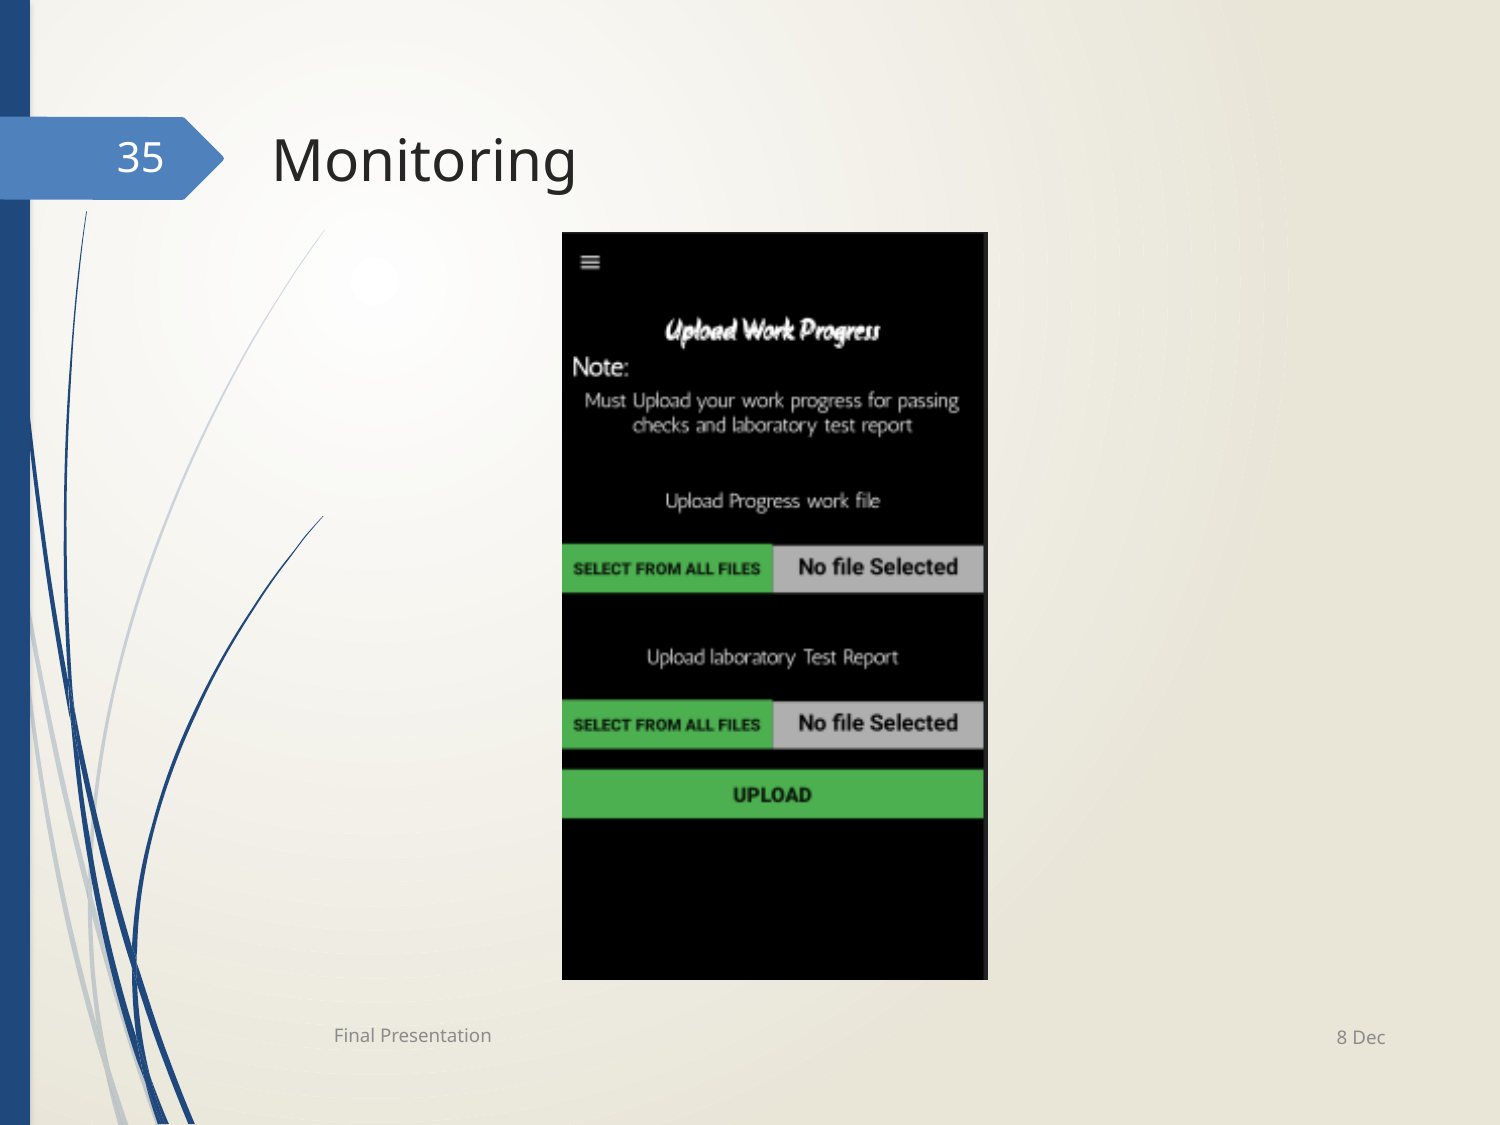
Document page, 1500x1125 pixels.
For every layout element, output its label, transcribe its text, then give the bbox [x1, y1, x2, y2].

slide_number 35 [83, 129, 180, 190]
footer Final Presentation [318, 1006, 1257, 1067]
picture [562, 232, 988, 981]
title Monitoring [256, 115, 1338, 203]
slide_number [1275, 1006, 1401, 1068]
